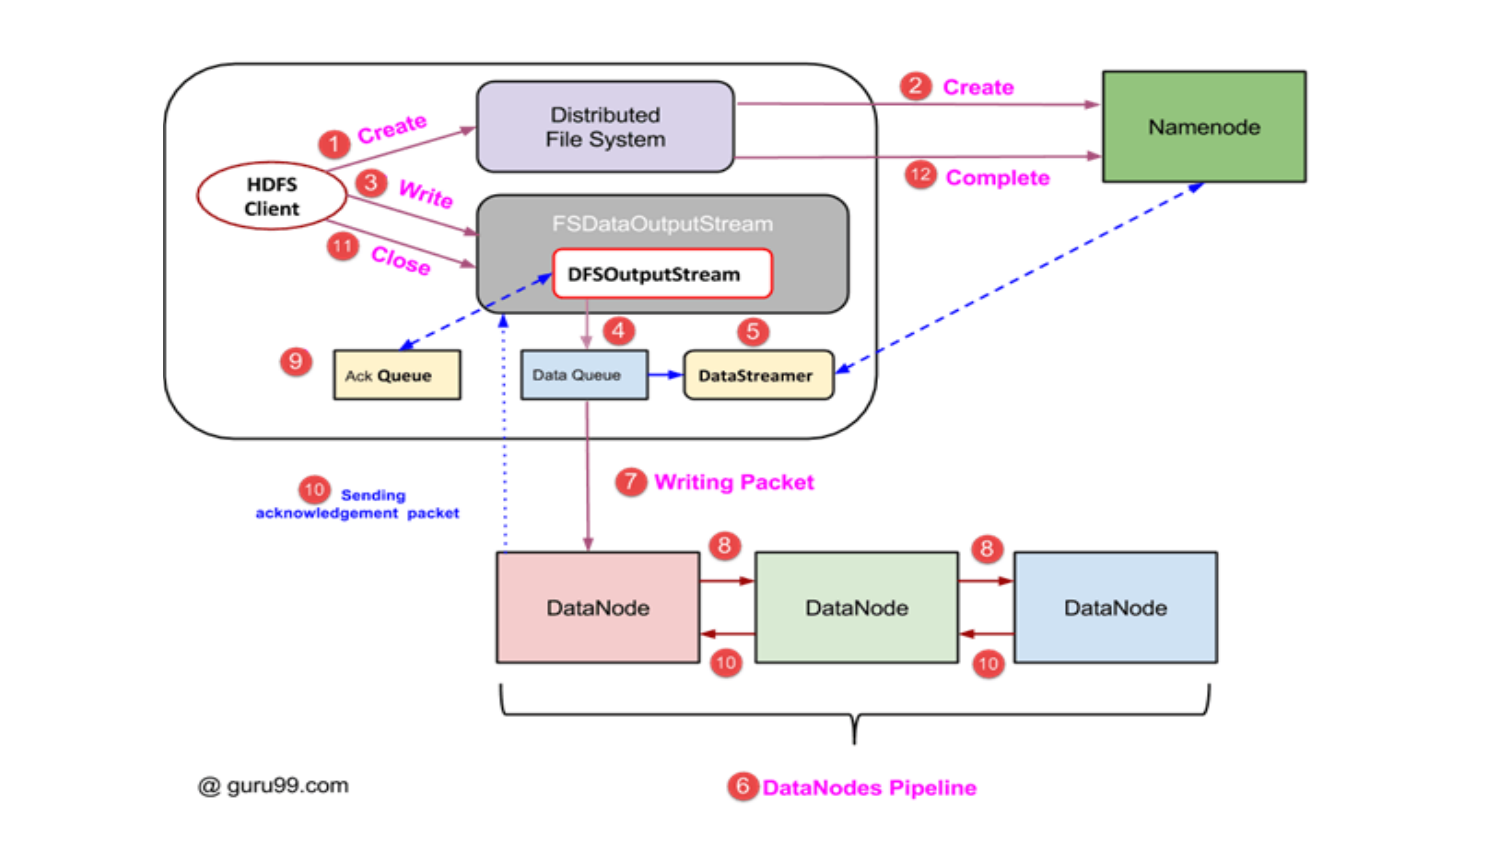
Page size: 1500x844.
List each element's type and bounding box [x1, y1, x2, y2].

picture [162, 25, 1346, 819]
